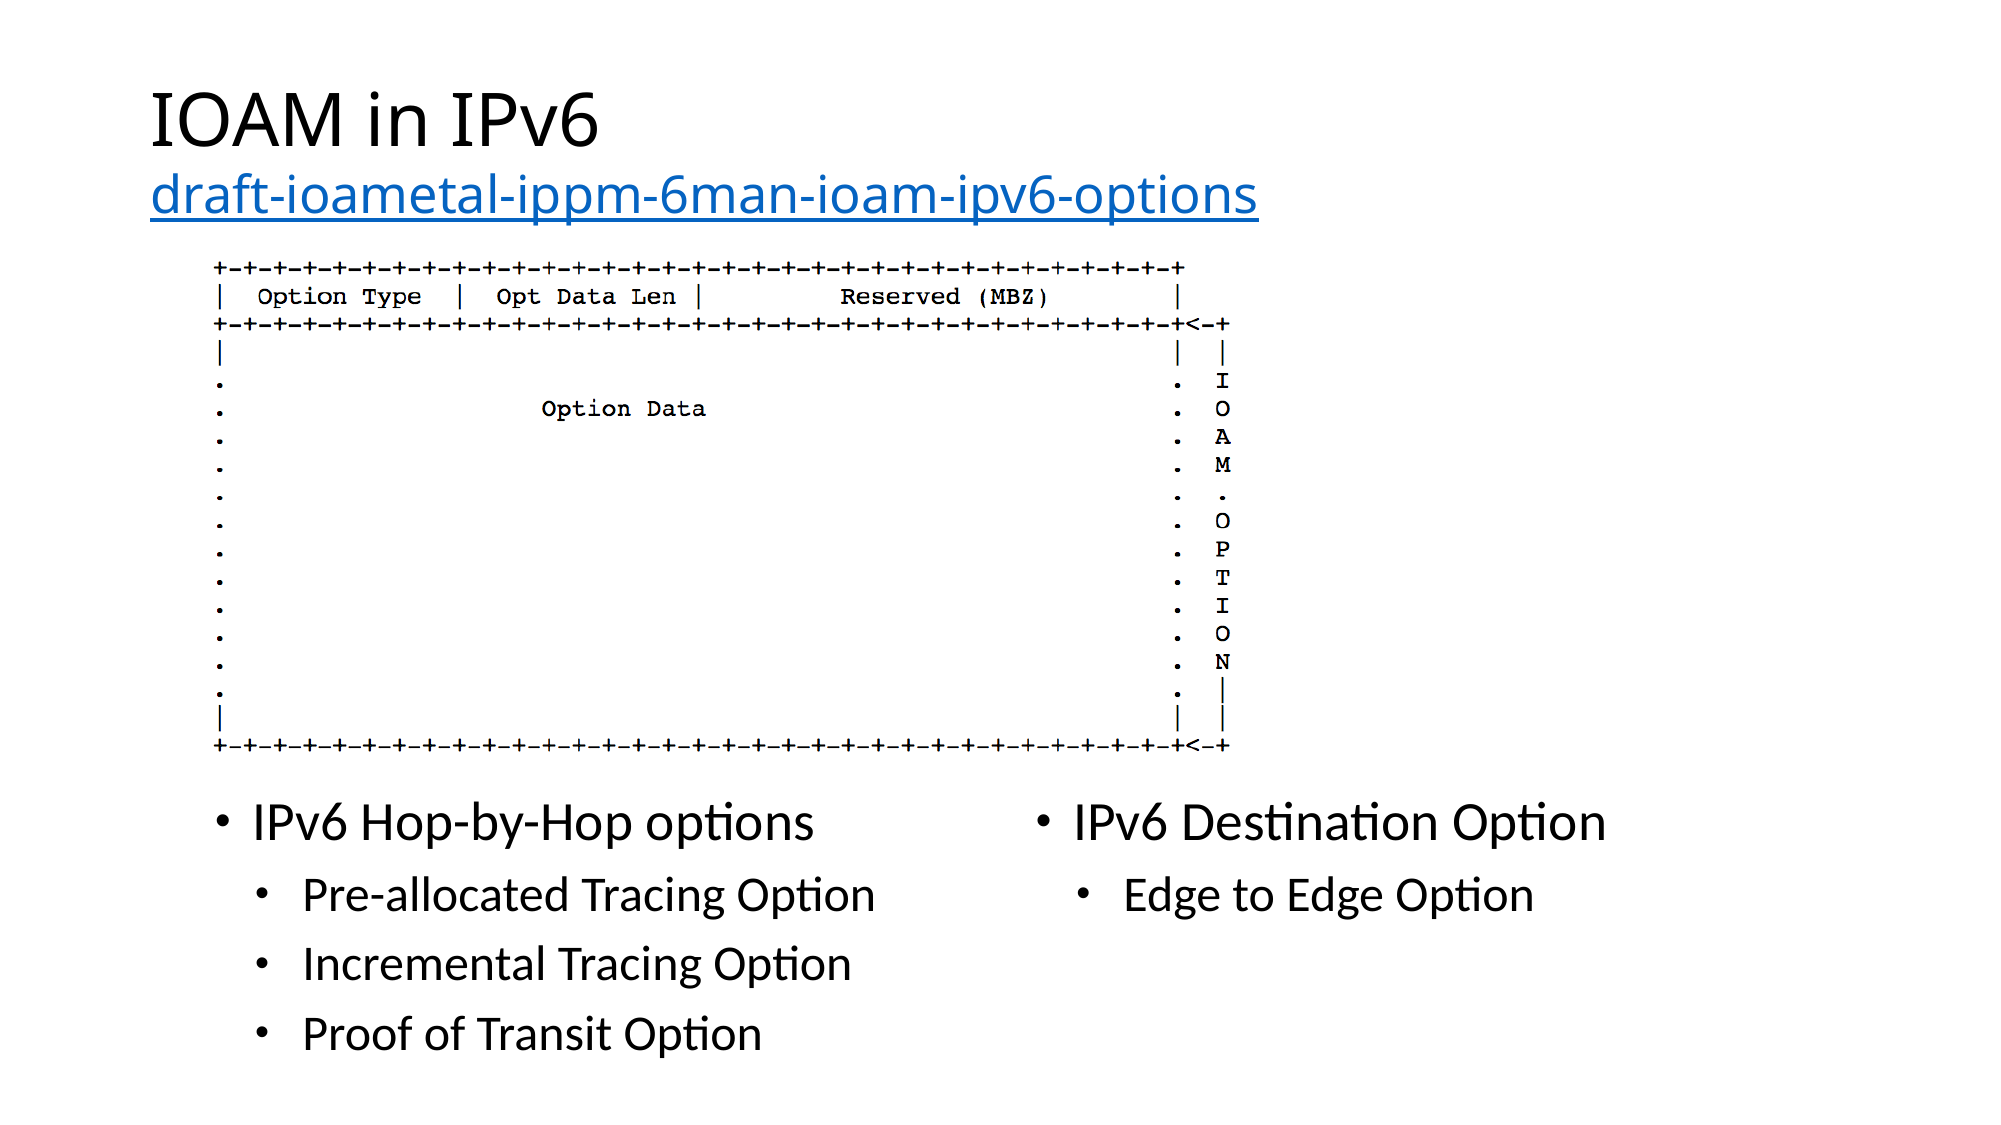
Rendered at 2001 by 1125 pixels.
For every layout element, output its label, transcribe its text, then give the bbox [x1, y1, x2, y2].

picture [187, 234, 1246, 762]
list IPv6 Destination Option Edge to Edge Option [1008, 782, 1932, 930]
list IPv6 Hop-by-Hop options Pre-allocated Tracing Option Incremental Tracing Option Proof of Transit Option [187, 782, 1041, 952]
title IOAM in IPv6 draft-ioametal-ippm-6man-ioam-ipv6-options [135, 74, 1922, 235]
